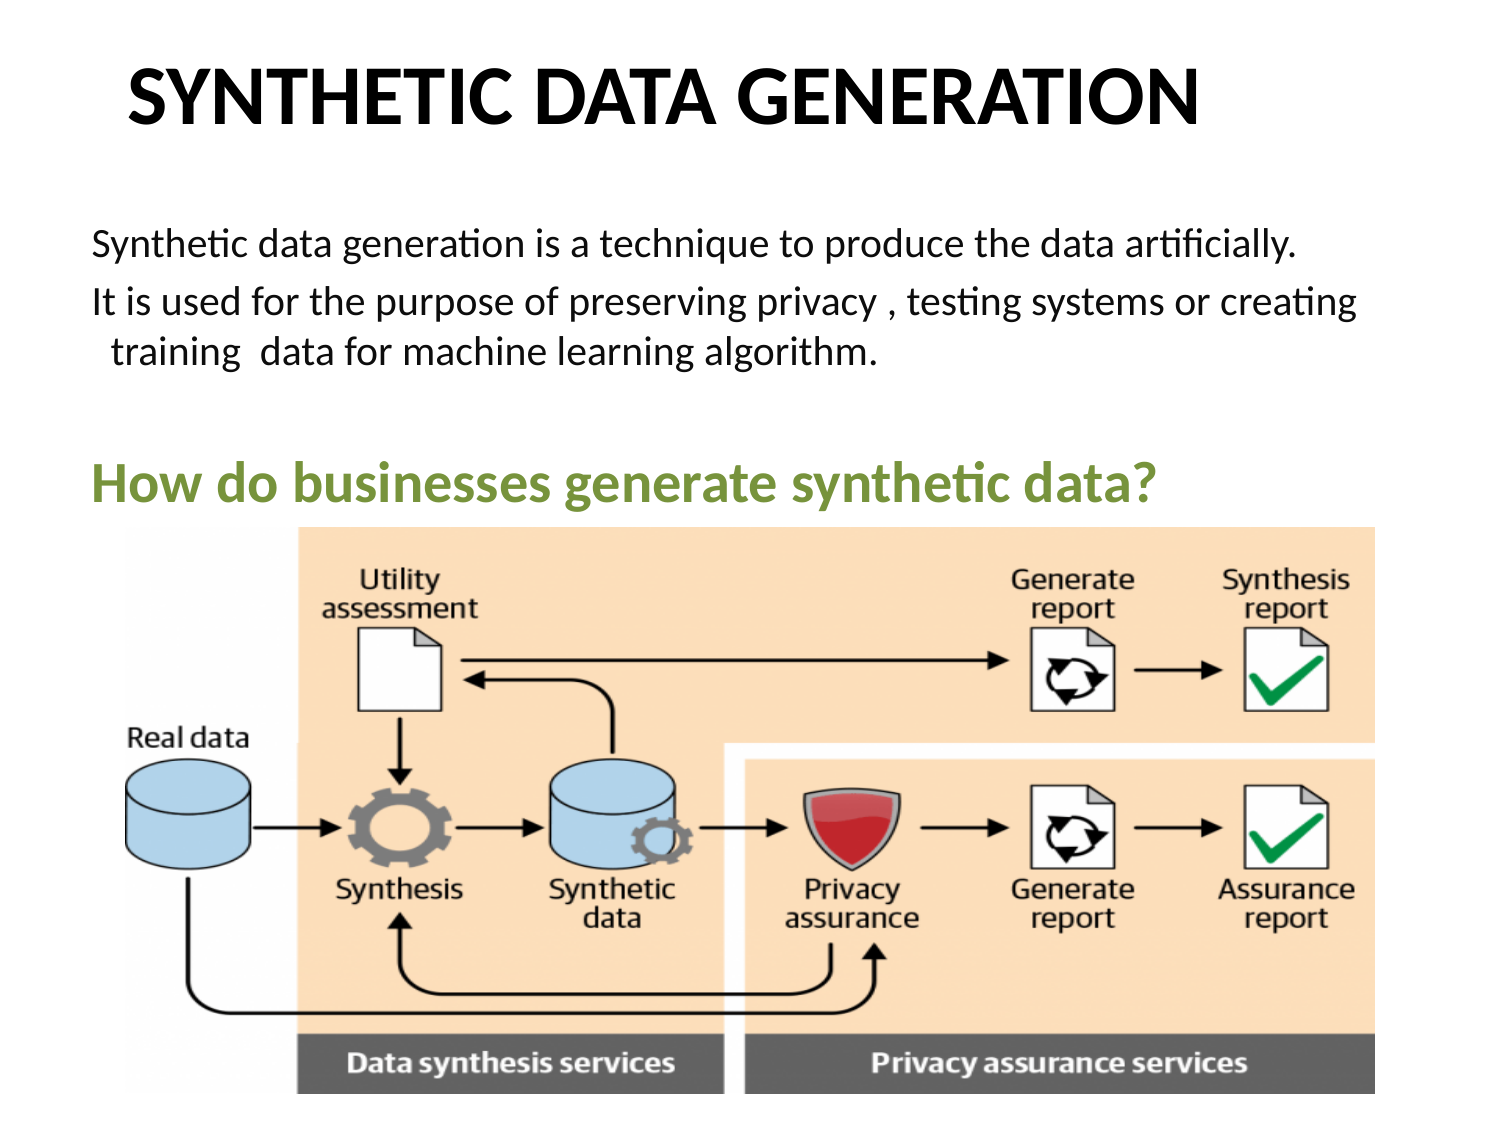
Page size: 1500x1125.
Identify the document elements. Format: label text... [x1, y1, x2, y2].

subtitle Synthetic data generation is a technique to produce the data artificially. It is used for the purpose of preserving privacy , testing systems or creating training data for machine learning algorithm. How do businesses generate synthetic data? [76, 208, 1471, 1094]
picture [124, 526, 1376, 1095]
title SYNTHETIC DATA GENERATION [112, 30, 1388, 149]
